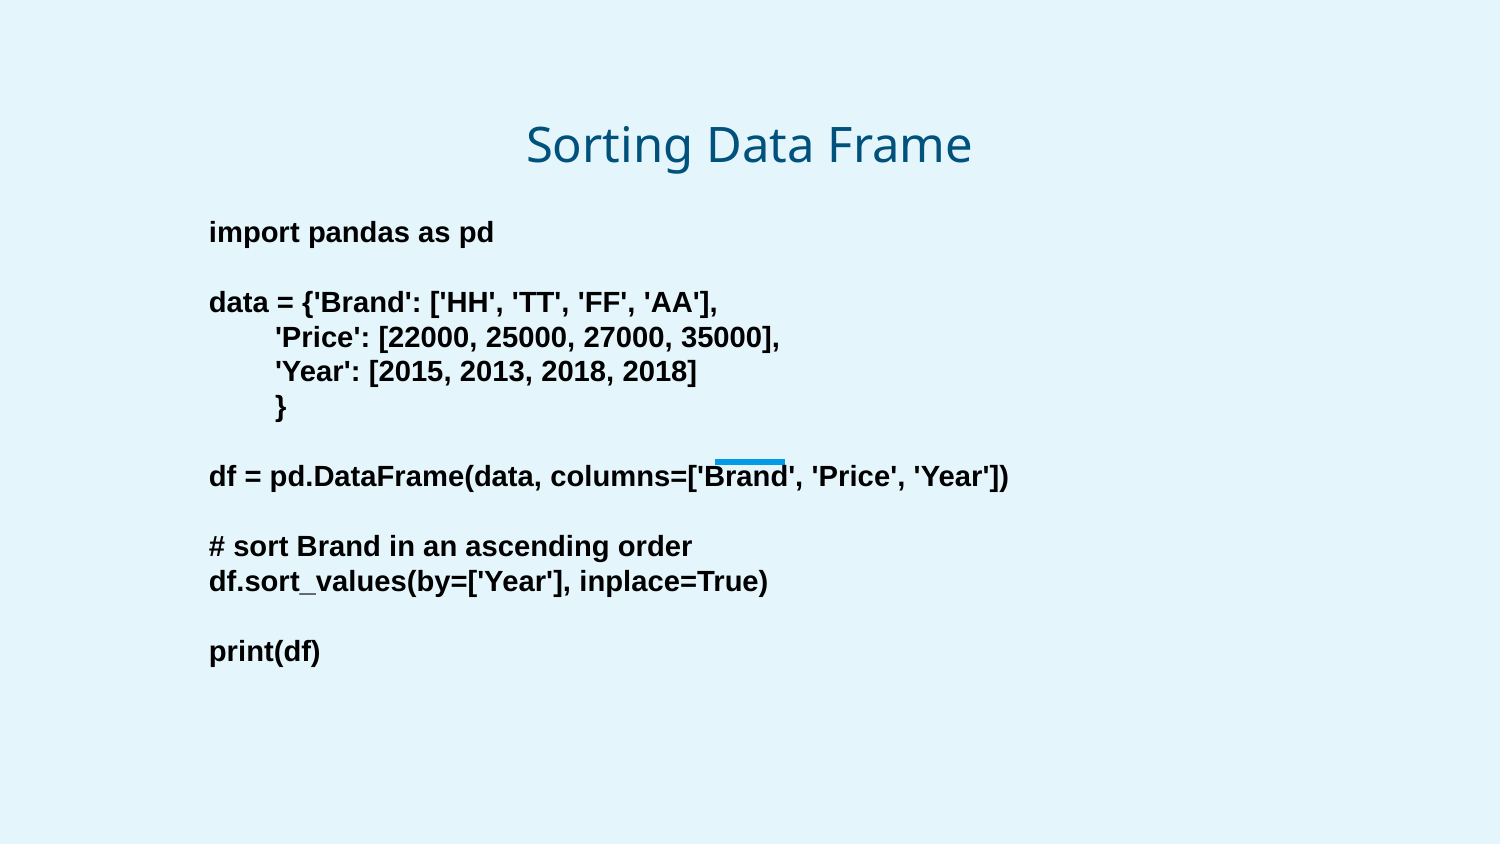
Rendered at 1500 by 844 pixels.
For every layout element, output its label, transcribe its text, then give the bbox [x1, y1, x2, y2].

title Sorting Data Frame [75, 97, 1425, 247]
text_box import pandas as pd data = {'Brand': ['HH', 'TT', 'FF', 'AA'], 'Price': [22000, 25000, 27000, 35000], 'Year': [2015, 2013, 2018, 2018] } df = pd.DataFrame(data, columns=['Brand', 'Price', 'Year']) # sort Brand in an ascending order df.sort_values(by=['Year'], inplace=True) print(df) [194, 205, 1362, 675]
